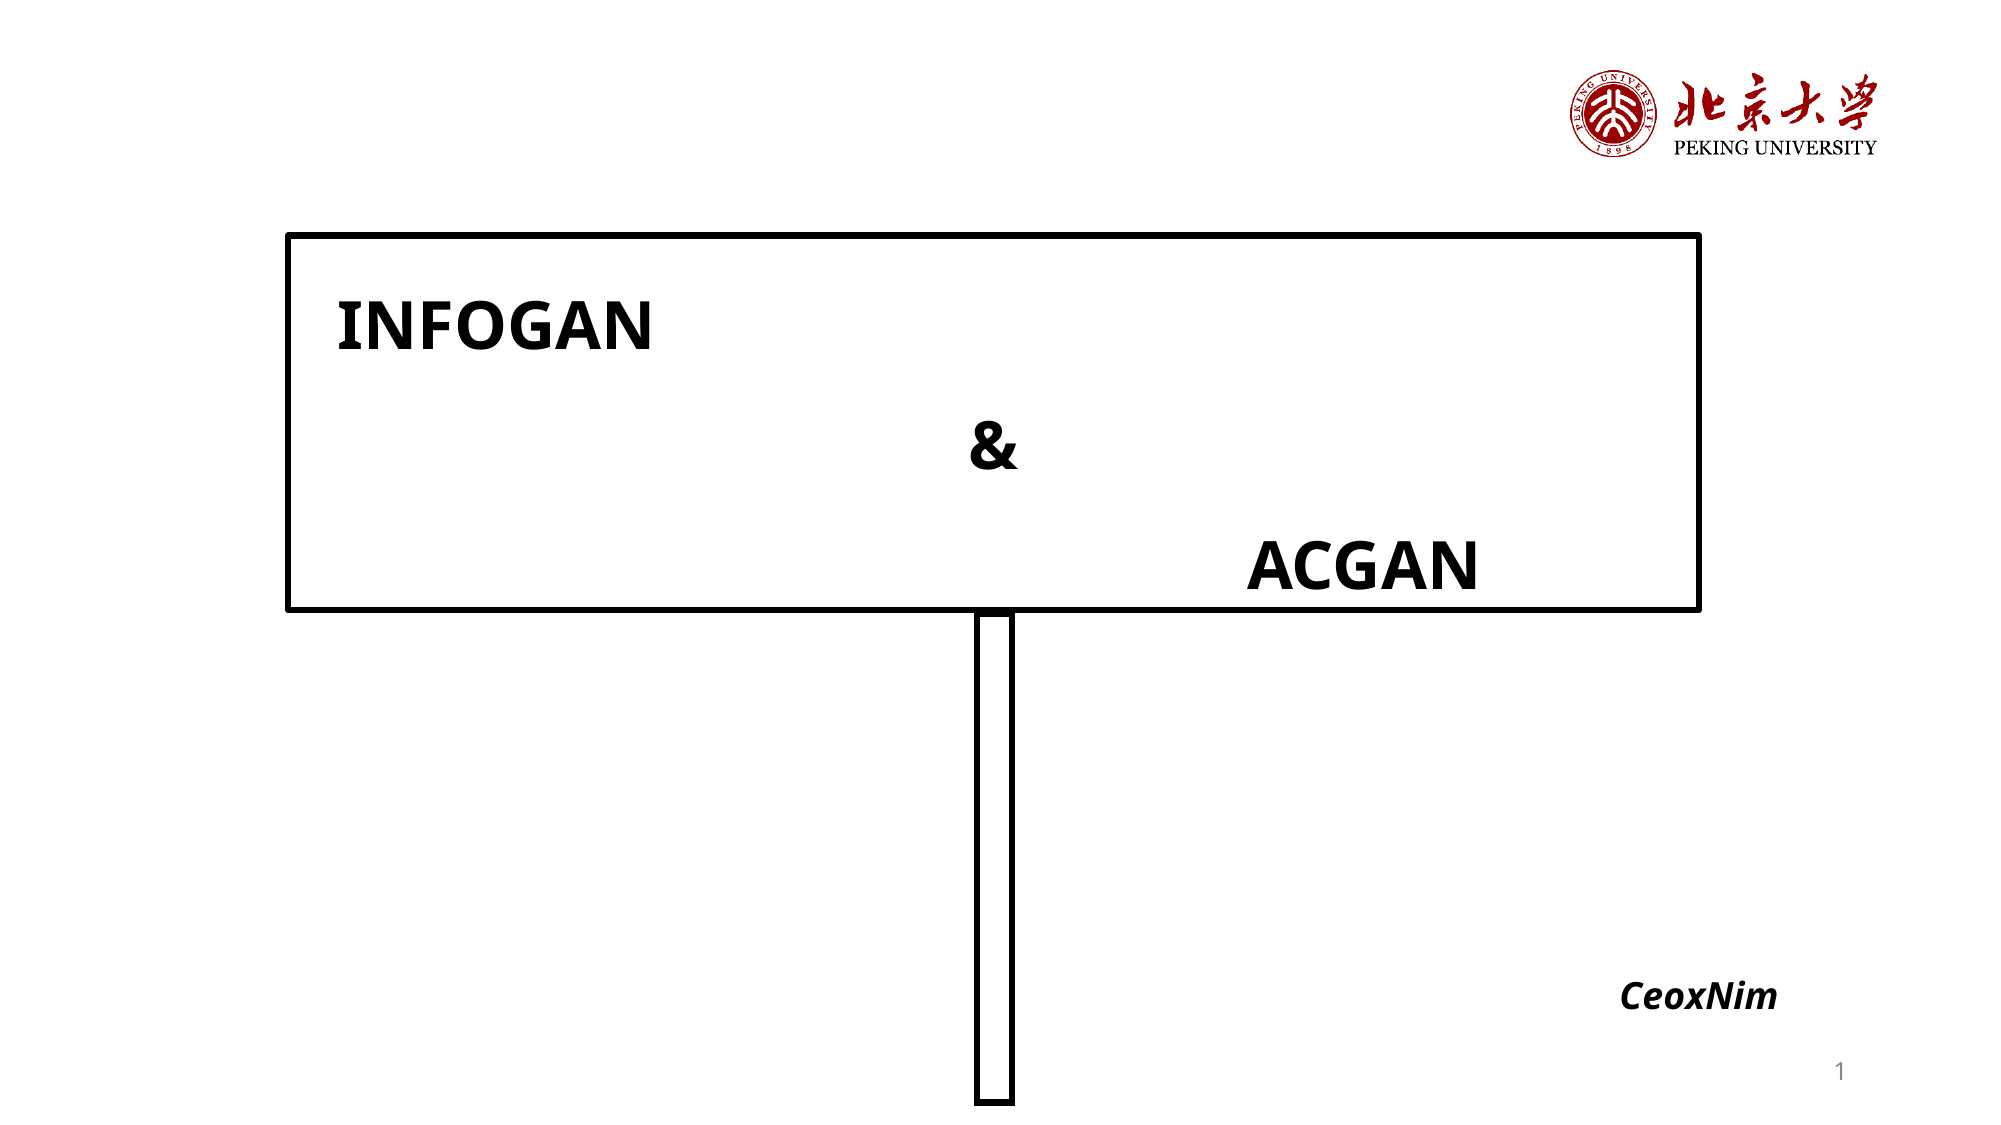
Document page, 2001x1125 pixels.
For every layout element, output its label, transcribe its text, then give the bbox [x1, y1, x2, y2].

picture [1570, 70, 1877, 157]
slide_number 1 [1412, 1042, 1863, 1103]
text_box [976, 613, 1013, 1103]
text_box CeoxNim [1604, 942, 1794, 1025]
text_box INFOGAN & ACGAN [288, 235, 1699, 611]
